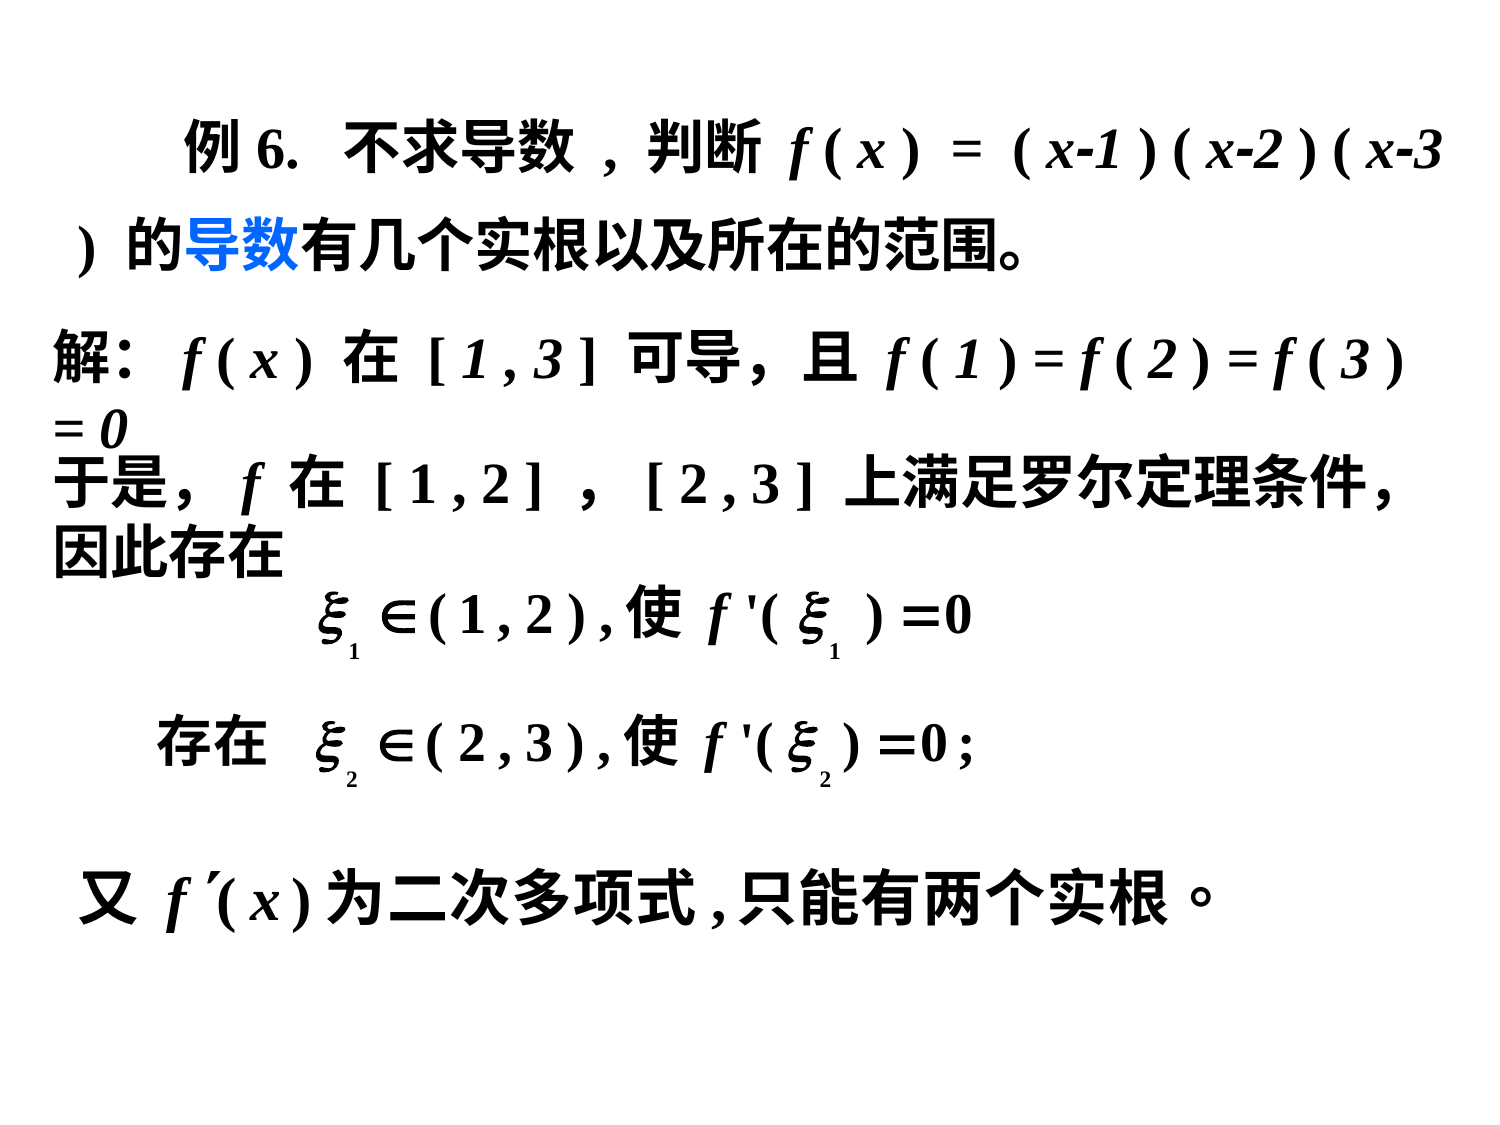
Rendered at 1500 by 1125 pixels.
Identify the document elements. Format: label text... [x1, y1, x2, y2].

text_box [307, 569, 1005, 674]
text_box 例6. 不求导数 , 判断 f ( x ) = ( x-1 ) ( x-2 ) ( x-3 ) 的导数有几个实根以及所在的范围。 [62, 74, 1463, 286]
text_box 解：f ( x ) 在 [ 1 , 3 ] 可导，且 f ( 1 ) = f ( 2 ) = f ( 3 ) = 0 [37, 312, 1463, 437]
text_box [147, 699, 985, 801]
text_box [49, 853, 1213, 951]
text_box 于是，f 在 [ 1 , 2 ] ，[ 2 , 3 ] 上满足罗尔定理条件，因此存在 [37, 437, 1475, 593]
